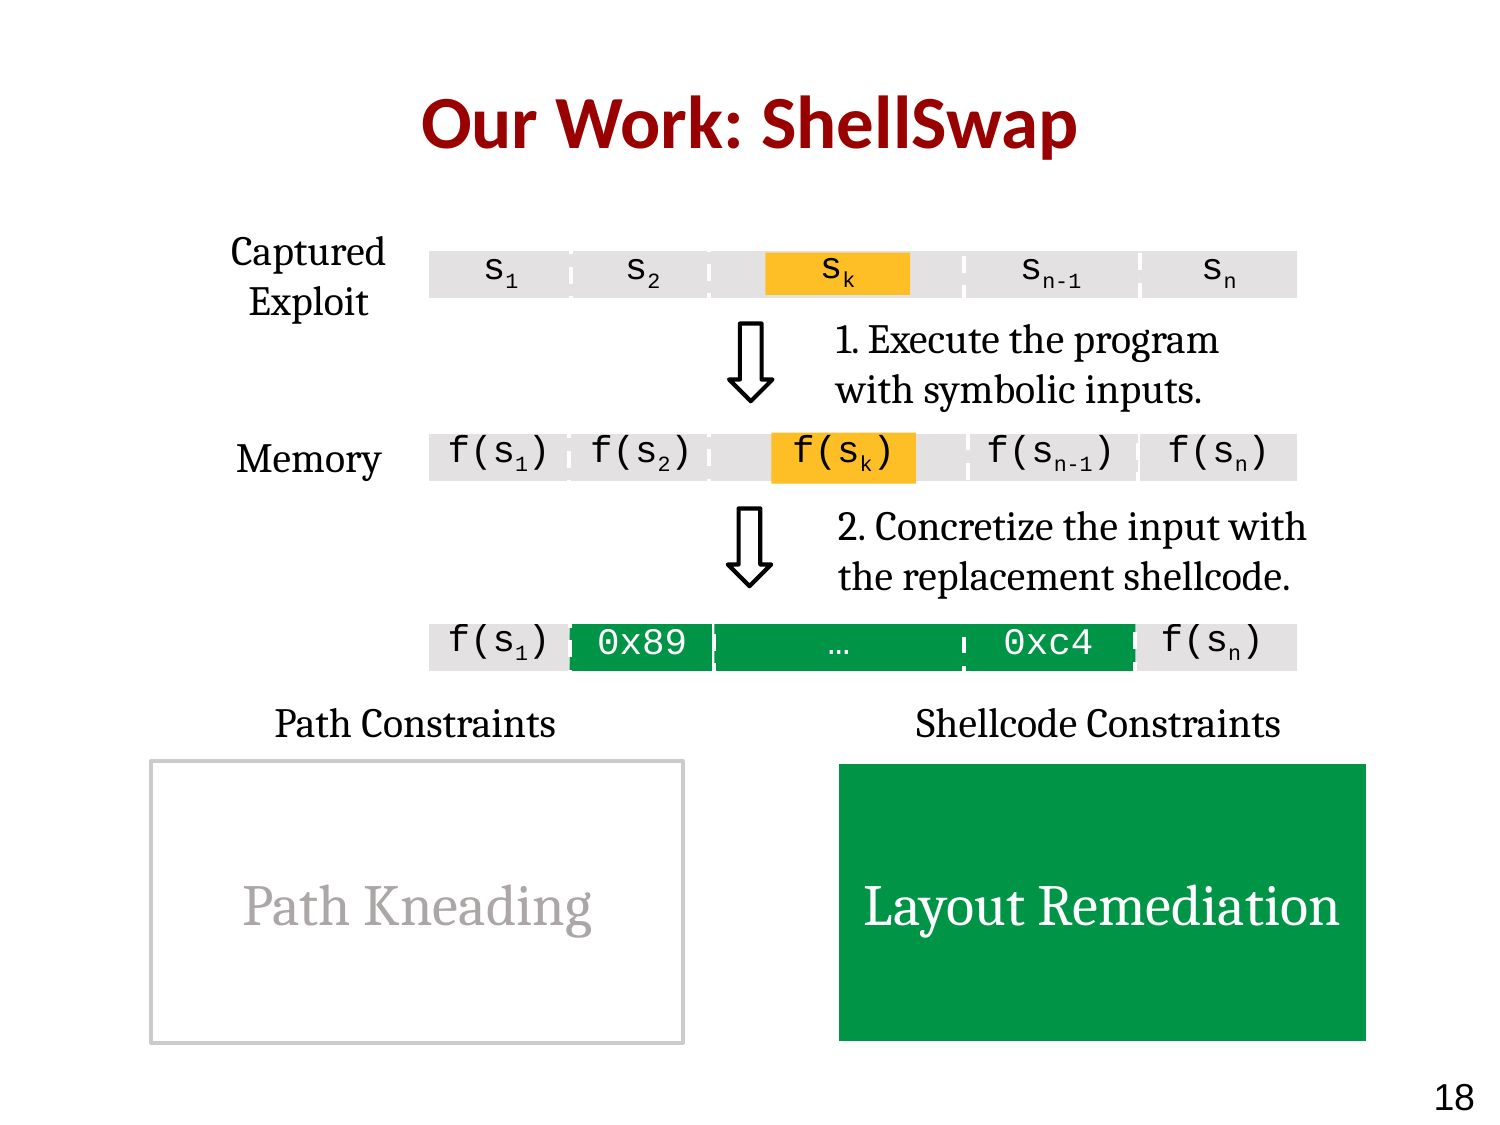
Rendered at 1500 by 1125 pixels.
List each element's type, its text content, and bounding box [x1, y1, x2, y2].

title Our Work: ShellSwap [75, 24, 1425, 213]
text_box [727, 341, 775, 404]
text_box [426, 621, 1300, 673]
text_box 2. Concretize the input with the replacement shellcode. [823, 491, 1369, 606]
text_box Path Constraints [259, 688, 571, 754]
text_box Path Kneading [149, 759, 685, 1045]
text_box [725, 506, 774, 589]
slide_number 17 [1125, 1065, 1475, 1125]
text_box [200, 216, 1300, 333]
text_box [200, 423, 1300, 490]
text_box Shellcode Constraints [901, 688, 1297, 754]
text_box Layout Remediation [835, 760, 1370, 1045]
text_box 1. Execute the program with symbolic inputs. [821, 341, 1268, 419]
